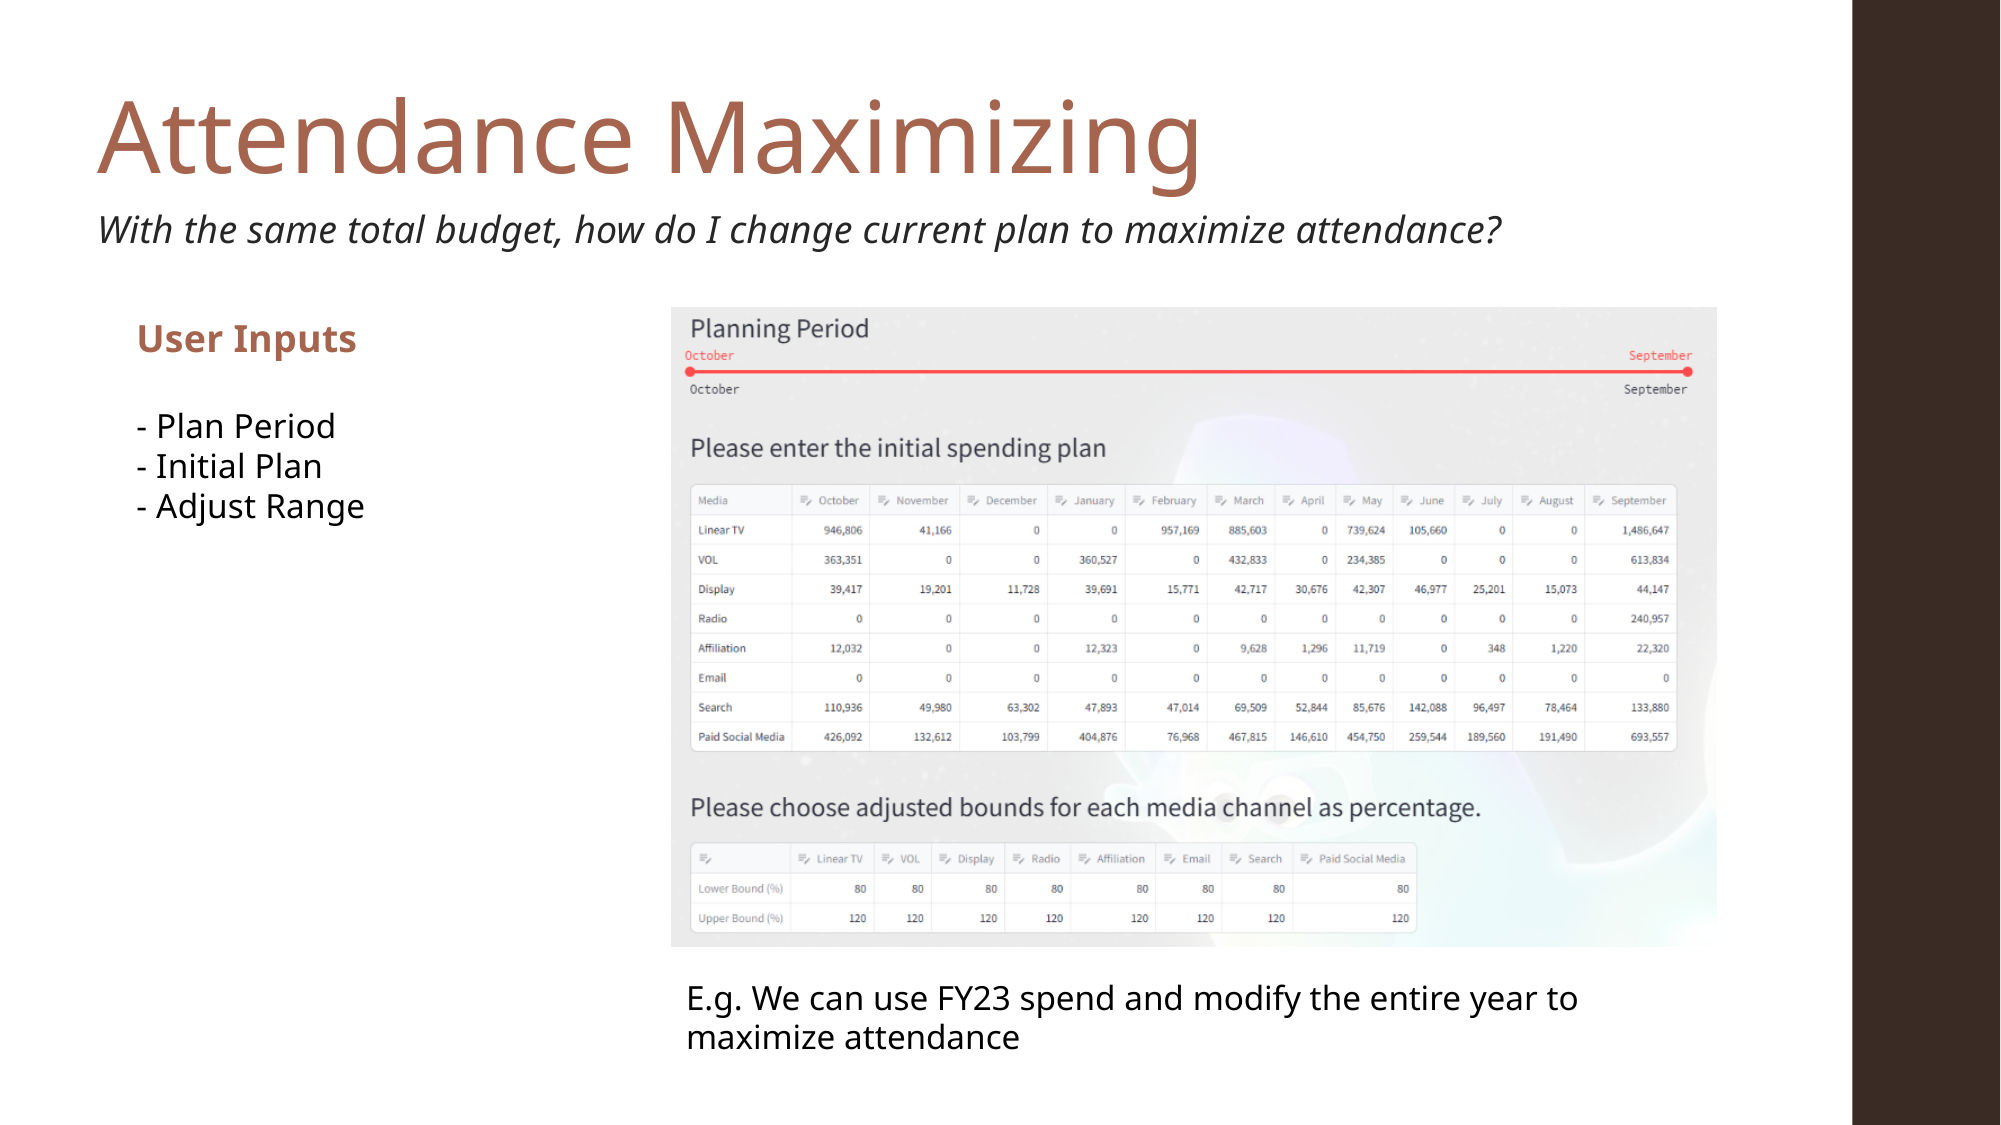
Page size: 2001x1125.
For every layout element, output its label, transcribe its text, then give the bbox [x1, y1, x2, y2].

text_box User Inputs - Plan Period - Initial Plan - Adjust Range [121, 307, 473, 533]
text_box E.g. We can use FY23 spend and modify the entire year to maximize attendance [671, 969, 1750, 1064]
list With the same total budget, how do I change current plan to maximize attendance? [82, 201, 1564, 264]
picture [671, 307, 1717, 948]
title Attendance Maximizing [82, 59, 1672, 202]
